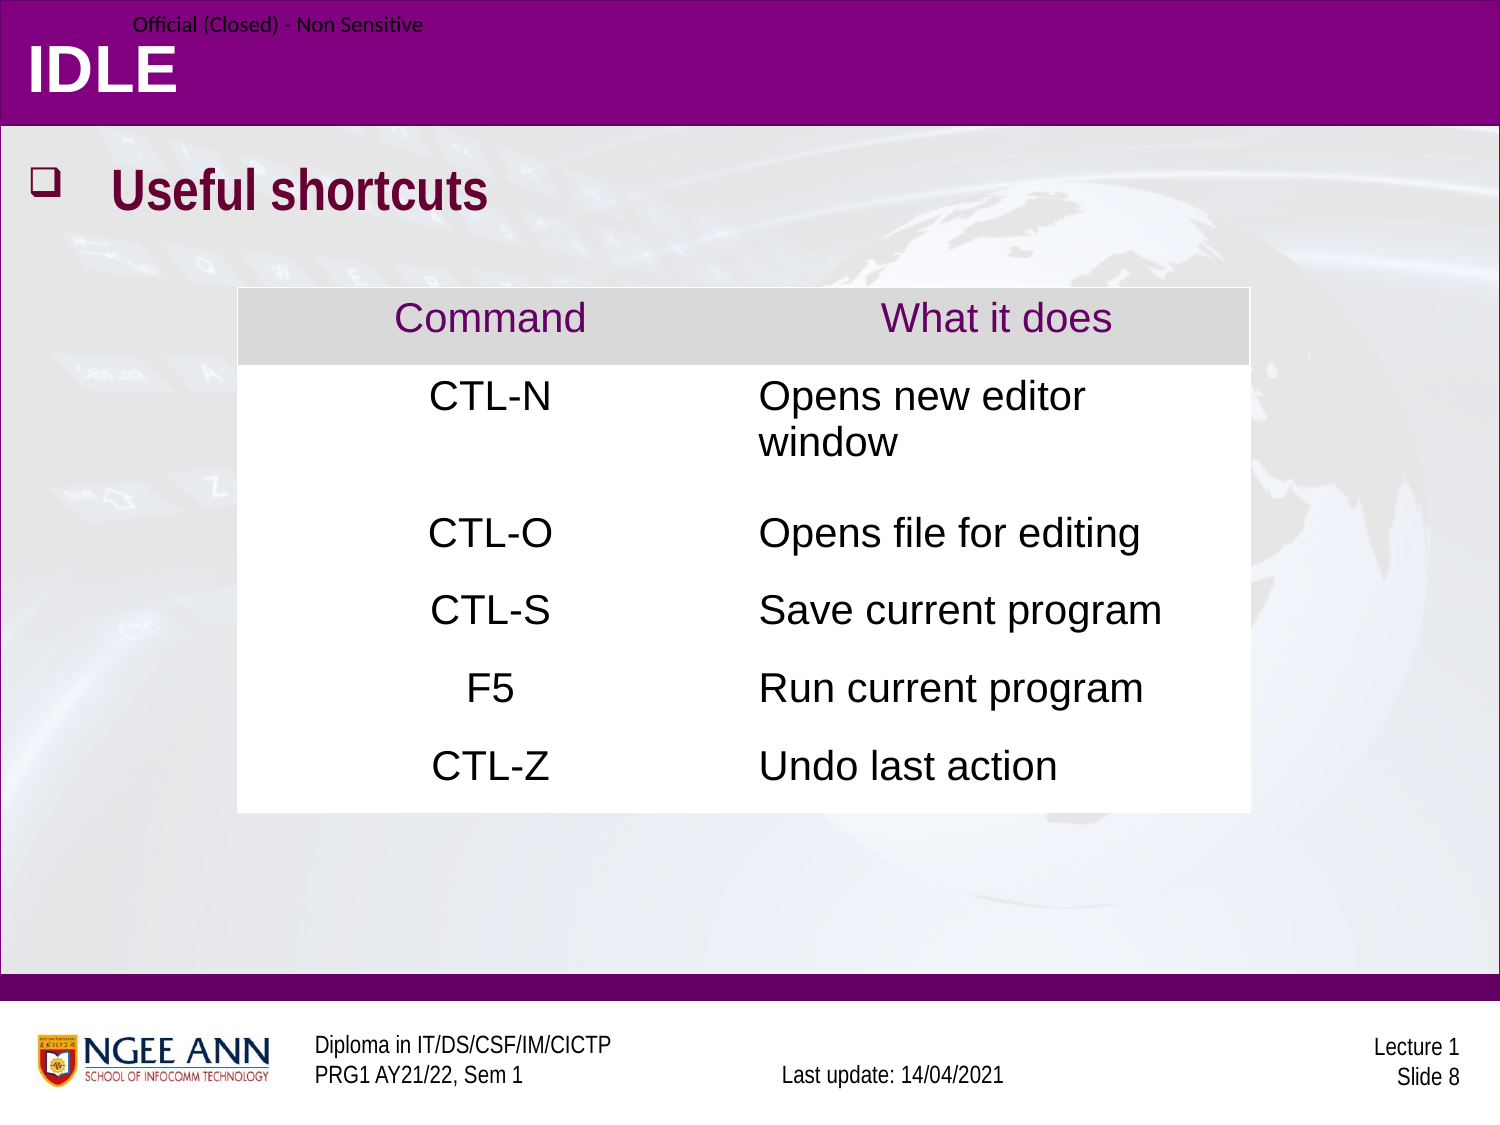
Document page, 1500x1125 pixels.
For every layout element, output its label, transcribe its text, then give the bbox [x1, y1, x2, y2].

table_cell Save current program [744, 580, 1249, 657]
table_cell F5 [238, 657, 744, 735]
list Useful shortcuts [12, 144, 1488, 963]
picture [12, 1012, 294, 1109]
table_cell CTL-N [238, 365, 744, 502]
table_cell Undo last action [744, 735, 1249, 811]
table_cell Opens file for editing [744, 502, 1249, 580]
table_header Command [238, 288, 744, 365]
table_cell CTL-S [238, 580, 744, 657]
table_cell Opens new editor window [744, 365, 1249, 502]
table_cell CTL-Z [238, 735, 744, 811]
table_cell Run current program [744, 657, 1249, 735]
title IDLE [12, 19, 1488, 113]
table_cell CTL-O [238, 502, 744, 580]
table_header What it does [744, 288, 1249, 365]
